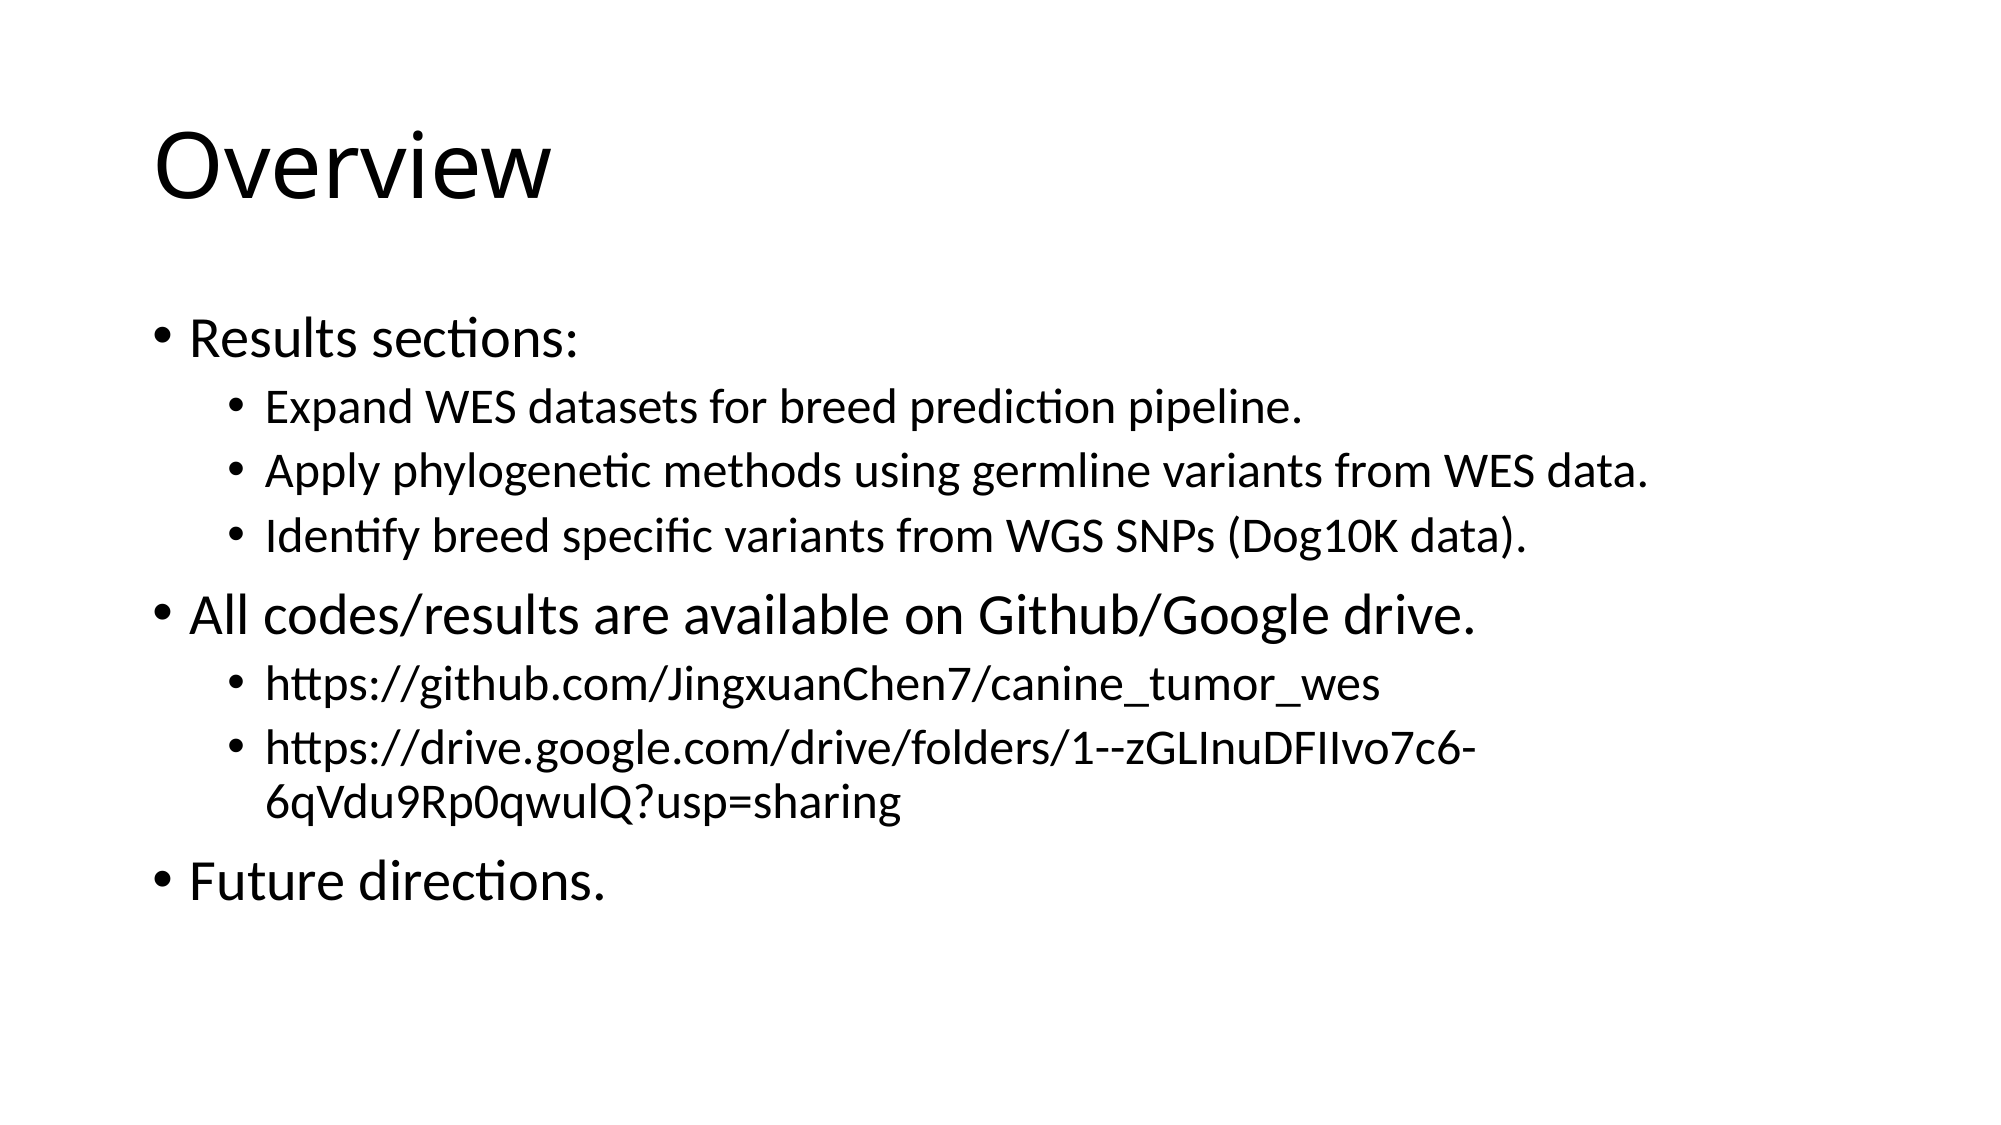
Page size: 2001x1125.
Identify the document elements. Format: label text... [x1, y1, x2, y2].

list Results sections: Expand WES datasets for breed prediction pipeline. Apply phylogenetic methods using germline variants from WES data. Identify breed specific variants from WGS SNPs (Dog10K data). All codes/results are available on Github/Google drive. https://github.com/JingxuanChen7/canine_tumor_wes https://drive.google.com/drive/folders/1--zGLInuDFIIvo7c6-6qVdu9Rp0qwulQ?usp=sharing Future directions. [137, 299, 1863, 1014]
title Overview [137, 59, 1863, 278]
